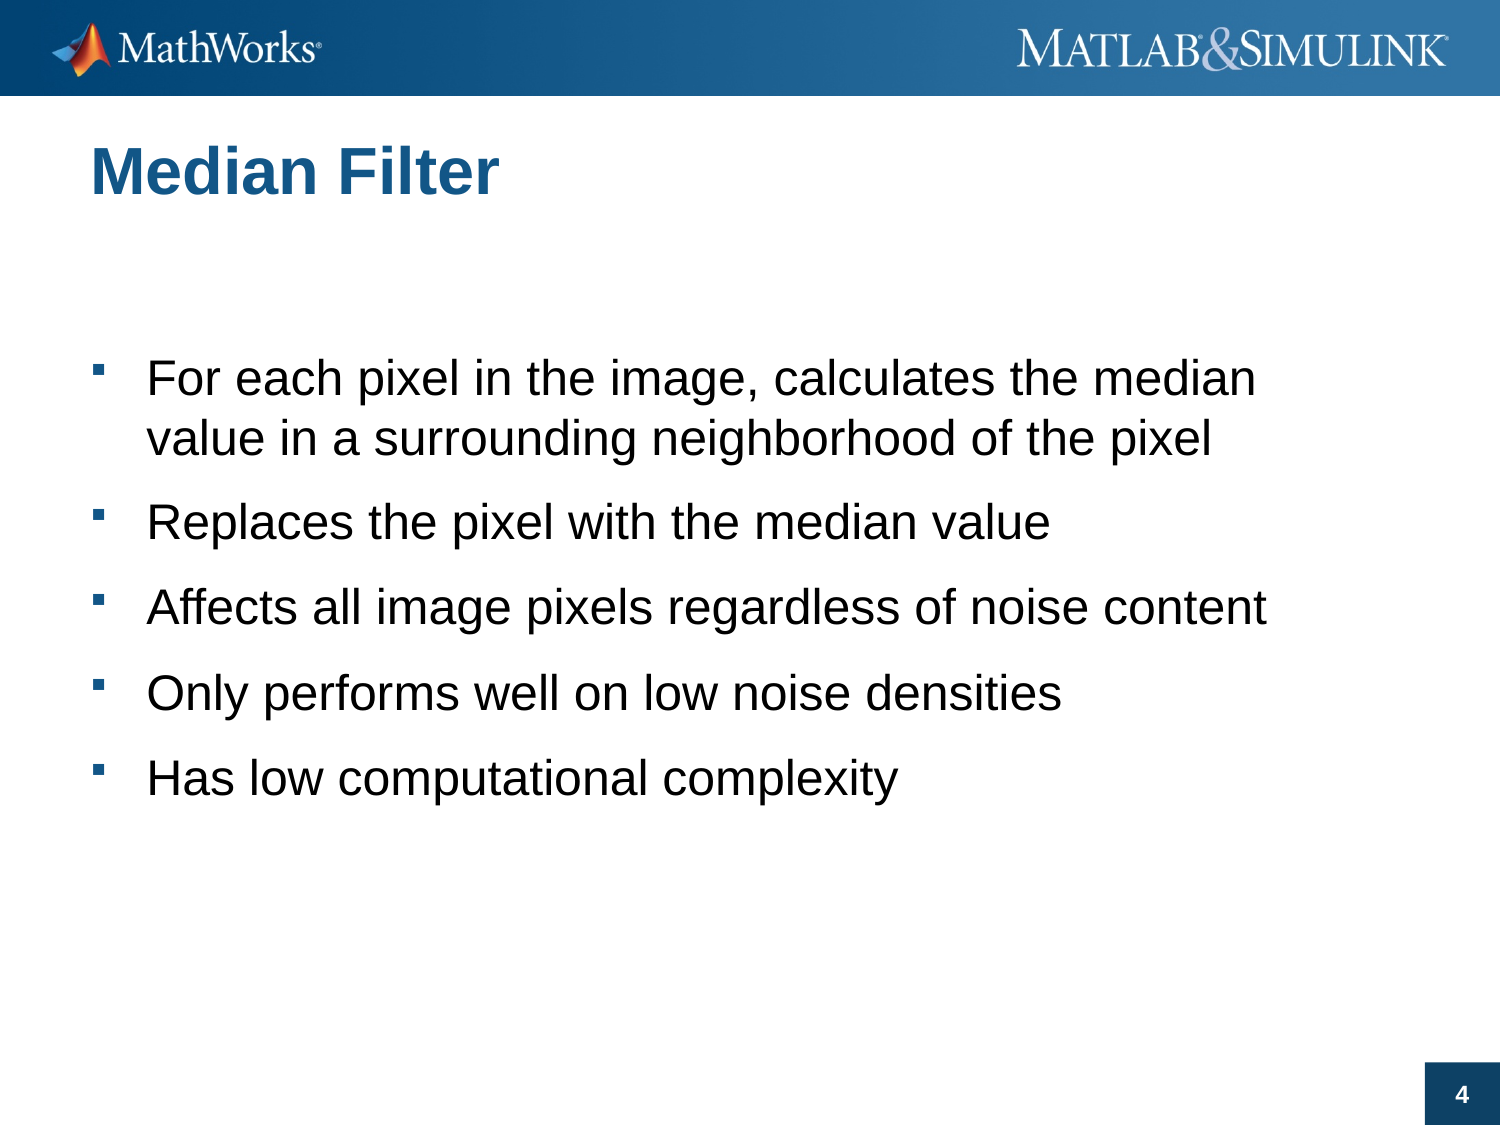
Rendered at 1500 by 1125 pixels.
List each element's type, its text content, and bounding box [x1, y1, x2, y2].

title Median Filter [75, 120, 1400, 308]
picture [0, 0, 1500, 96]
list For each pixel in the image, calculates the median value in a surrounding neighborhood of the pixel Replaces the pixel with the median value Affects all image pixels regardless of noise content Only performs well on low noise densities Has low computational complexity [75, 337, 1400, 1013]
